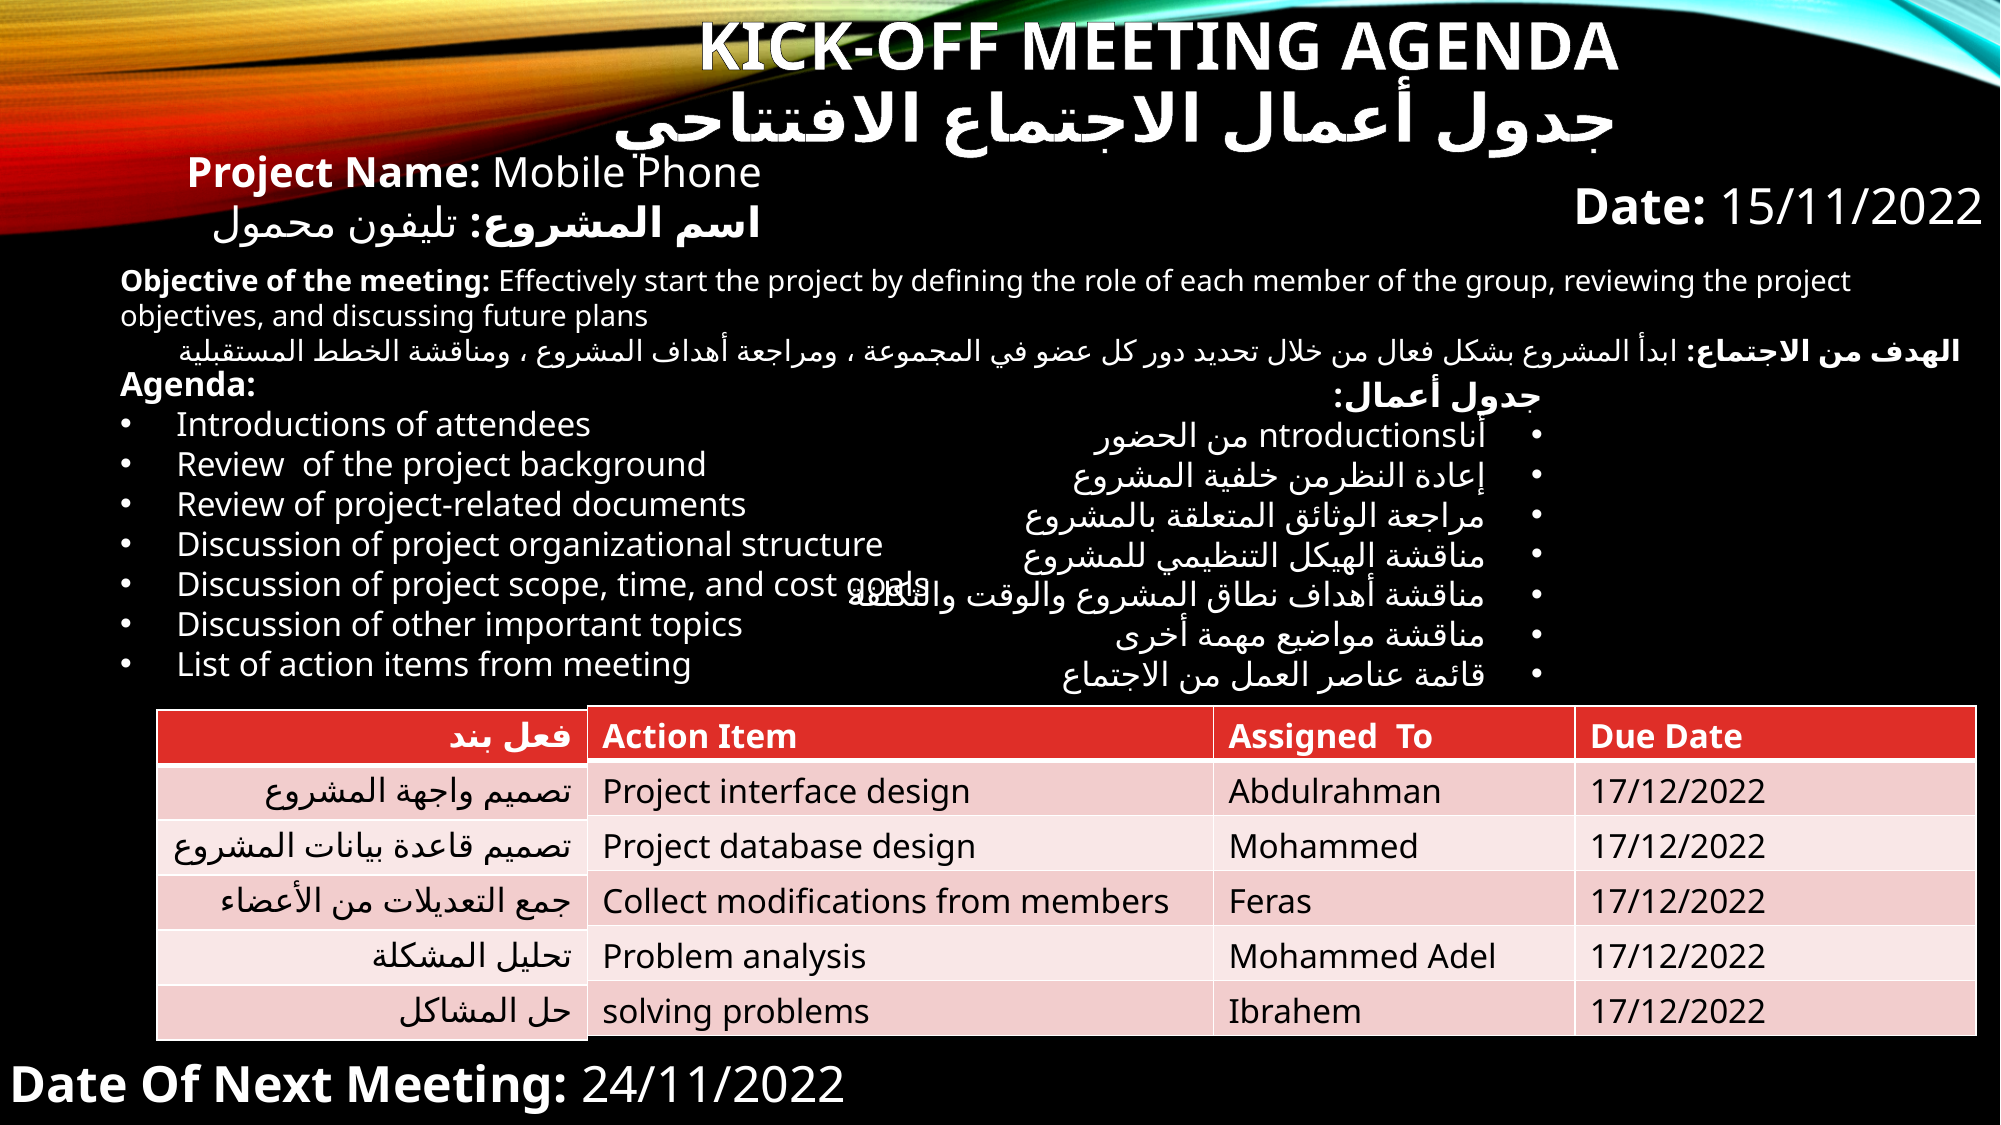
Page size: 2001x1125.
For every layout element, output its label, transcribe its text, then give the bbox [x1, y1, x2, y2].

table_cell Feras [1214, 871, 1574, 925]
table_cell solving problems [588, 981, 1213, 1035]
table_cell تصميم واجهة المشروع [158, 768, 587, 819]
text_box Project Name: Mobile Phone اسم المشروع: تليفون محمول [171, 138, 778, 254]
table_cell جمع التعديلات من الأعضاء [158, 876, 587, 929]
table_header Due Date [1576, 707, 1975, 758]
table_cell حل المشاكل [158, 986, 587, 1039]
picture [0, 0, 2000, 237]
table_cell 17/12/2022 [1576, 871, 1975, 925]
table_cell Mohammed [1214, 816, 1574, 870]
table_header فعل بند [158, 711, 587, 763]
table_cell 17/12/2022 [1576, 816, 1975, 870]
table_cell 17/12/2022 [1576, 763, 1975, 815]
table_cell تحليل المشكلة [158, 931, 587, 984]
table_cell تصميم قاعدة بيانات المشروع [158, 821, 587, 874]
table_cell Mohammed Adel [1214, 926, 1574, 980]
table_cell Problem analysis [588, 926, 1213, 980]
text_box Objective of the meeting: Effectively start the project by defining the role of each member of the group, reviewing the project objectives, and discussing future plans الهدف من الاجتماع: ابدأ المشروع بشكل فعال من خلال تحديد دور كل عضو في المجموعة ، ومراجعة أهداف المشروع ، ومناقشة الخطط المستقبلية [105, 254, 1976, 355]
text_box Agenda: Introductions of attendees Review of the project background Review of project-related documents Discussion of project organizational structure Discussion of project scope, time, and cost goals Discussion of other important topics List of action items from meeting [105, 355, 1976, 691]
table_cell Project interface design [588, 763, 1213, 815]
text_box جدول أعمال: أناntroductions من الحضور إعادة النظرمن خلفية المشروع مراجعة الوثائق المتعلقة بالمشروع مناقشة الهيكل التنظيمي للمشروع مناقشة أهداف نطاق المشروع والوقت والتكلفة مناقشة مواضيع مهمة أخرى قائمة عناصر العمل من الاجتماع [0, 366, 1558, 701]
table_cell Collect modifications from members [588, 871, 1213, 925]
title Kick-off Meeting Agenda جدول أعمال الاجتماع الافتتاحي [92, 18, 1635, 151]
text_box Date: 15/11/2022 [1558, 167, 2000, 242]
text_box Date Of Next Meeting: 24/11/2022 [0, 1044, 861, 1120]
table_cell Abdulrahman [1214, 763, 1574, 815]
table_cell 17/12/2022 [1576, 926, 1975, 980]
table_cell Ibrahem [1214, 981, 1574, 1035]
table_cell 17/12/2022 [1576, 981, 1975, 1035]
table_header Action Item [588, 707, 1213, 758]
table_cell Project database design [588, 816, 1213, 870]
table_header Assigned To [1214, 707, 1574, 758]
